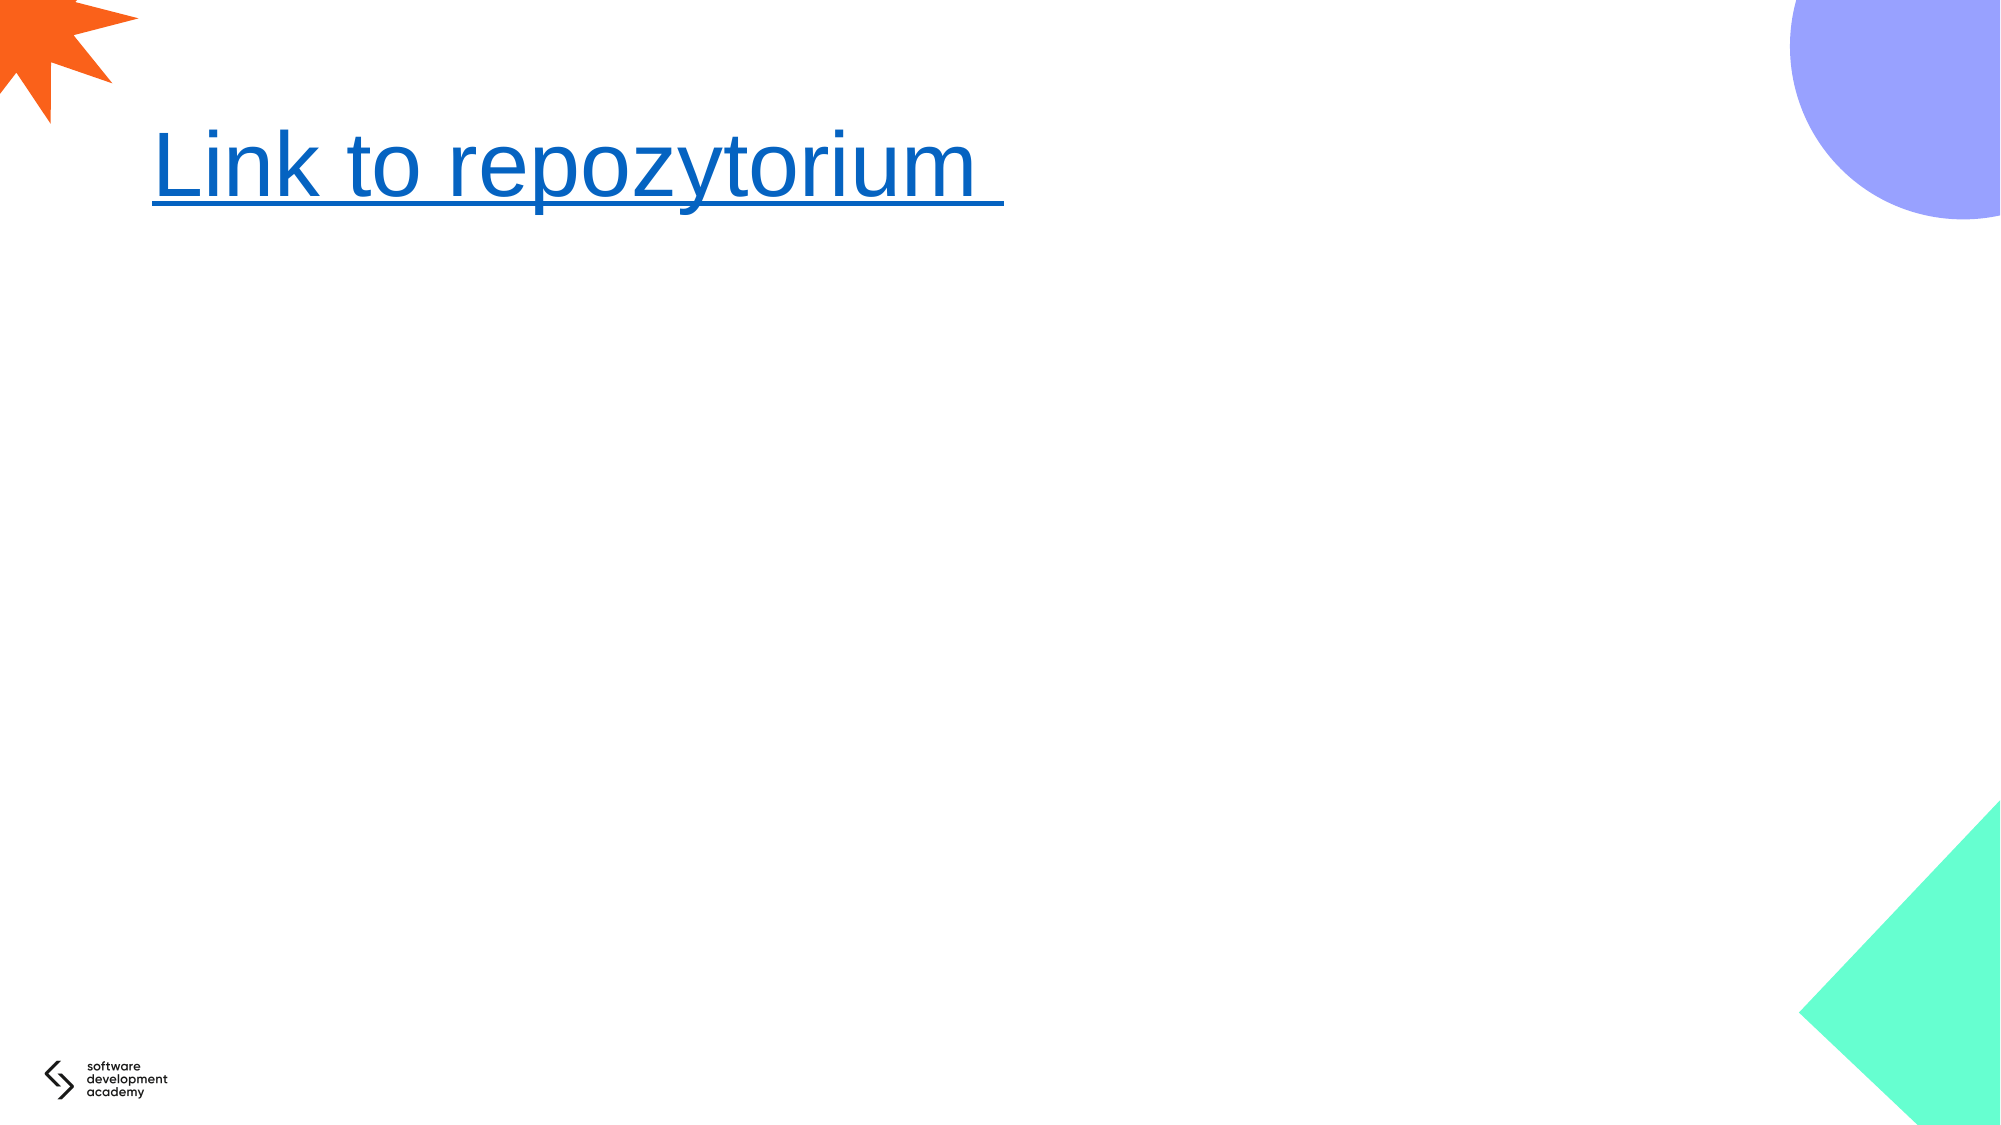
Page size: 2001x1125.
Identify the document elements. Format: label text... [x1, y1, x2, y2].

title Link to repozytorium [137, 59, 1771, 278]
picture [19, 1035, 193, 1125]
